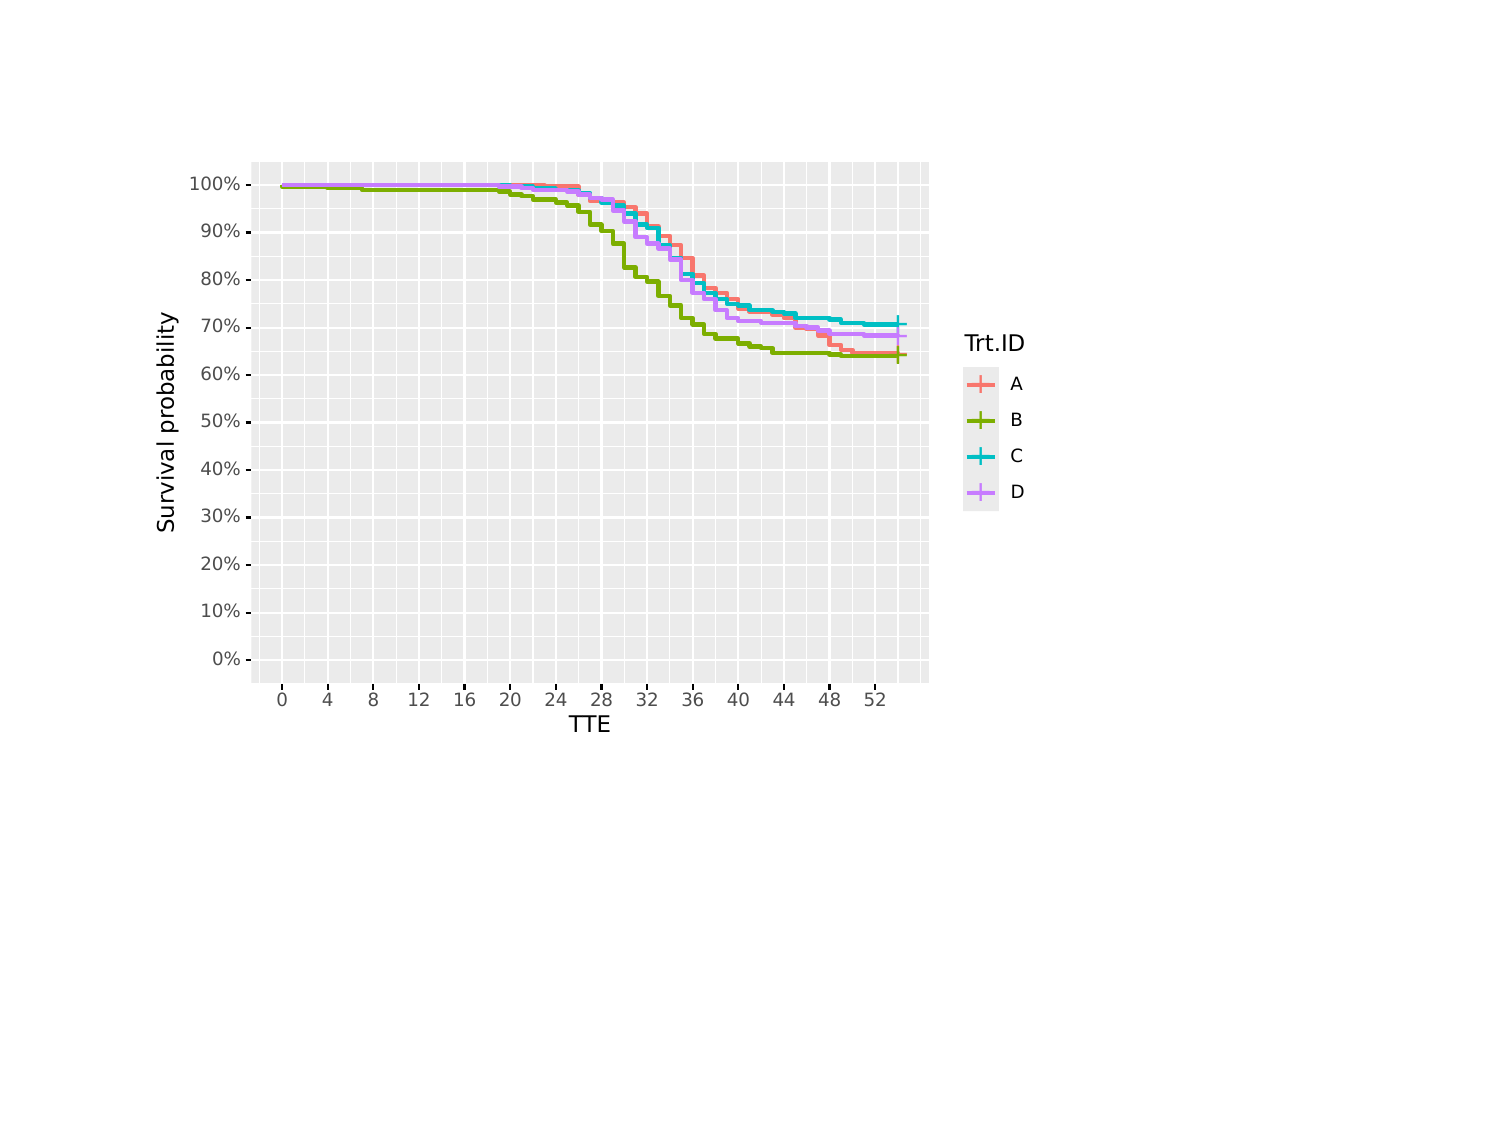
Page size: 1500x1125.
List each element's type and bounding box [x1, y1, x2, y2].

text_box [149, 149, 1051, 751]
